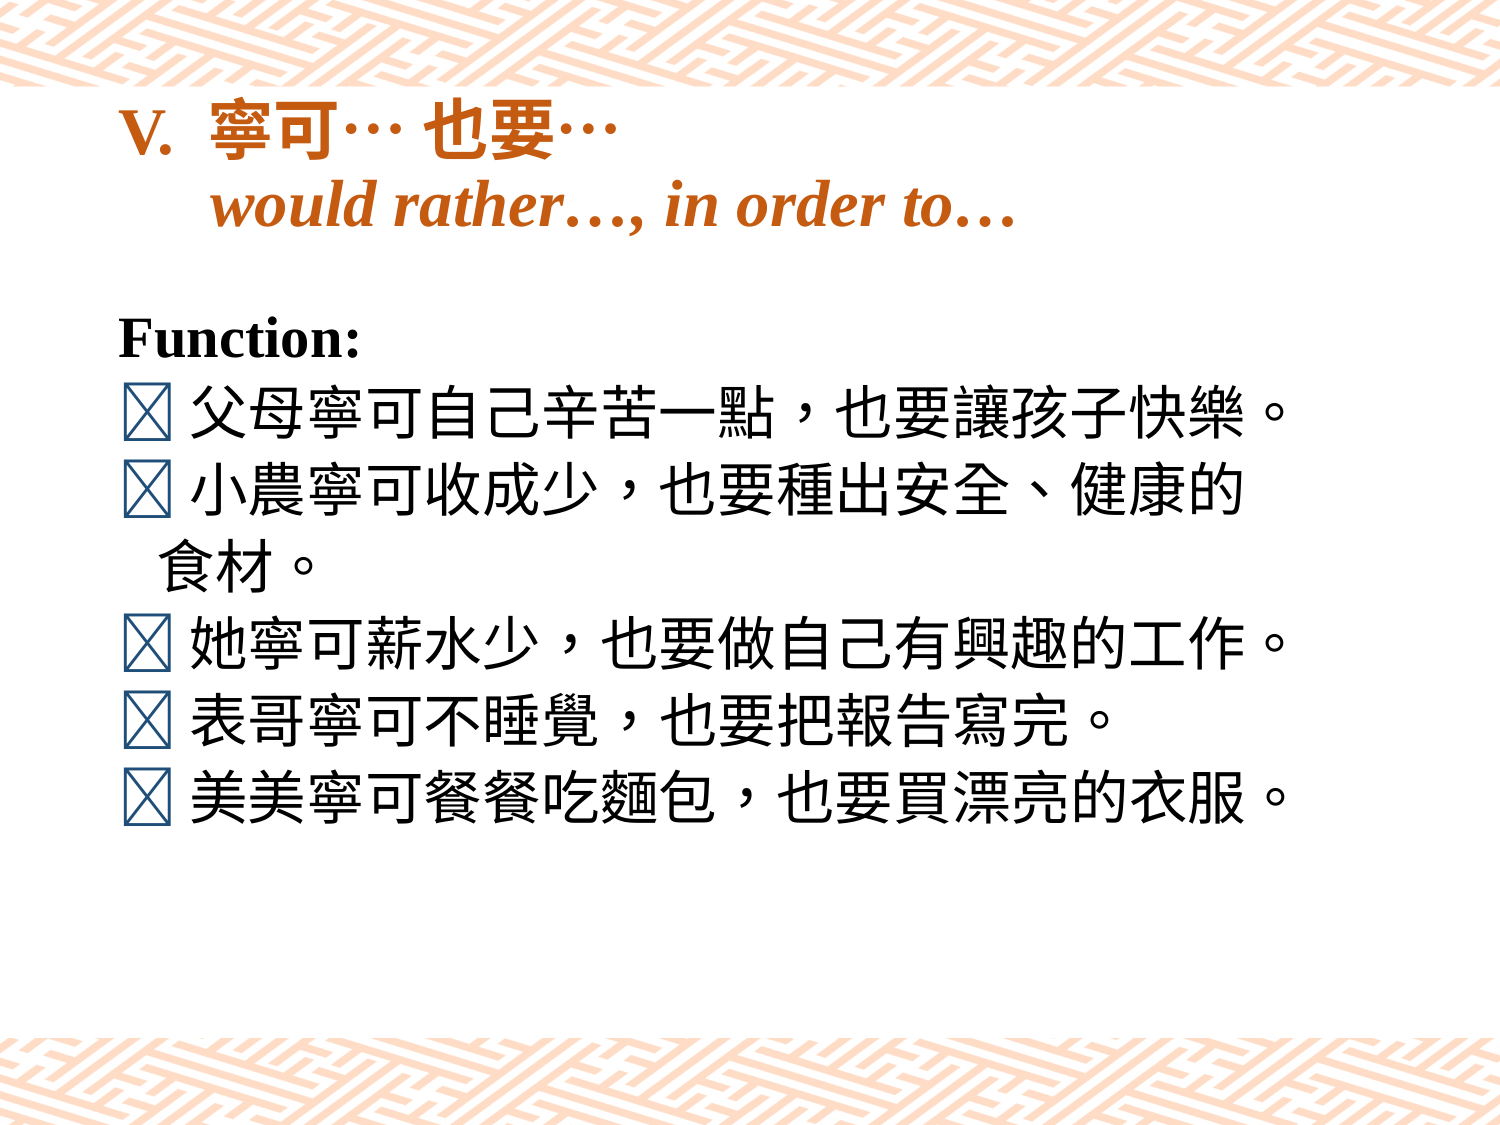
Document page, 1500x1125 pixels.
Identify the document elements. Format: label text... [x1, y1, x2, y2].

title V. 寧可… 也要… would rather…, in order to… [103, 59, 1397, 278]
list Function: 父母寧可自己辛苦一點，也要讓孩子快樂。 小農寧可收成少，也要種出安全、健康的 食材。 她寧可薪水少，也要做自己有興趣的工作。 表哥寧可不睡覺，也要把報告寫完。 美美寧可餐餐吃麵包，也要買漂亮的衣服。 [103, 299, 1397, 1014]
picture [0, 0, 1500, 1125]
